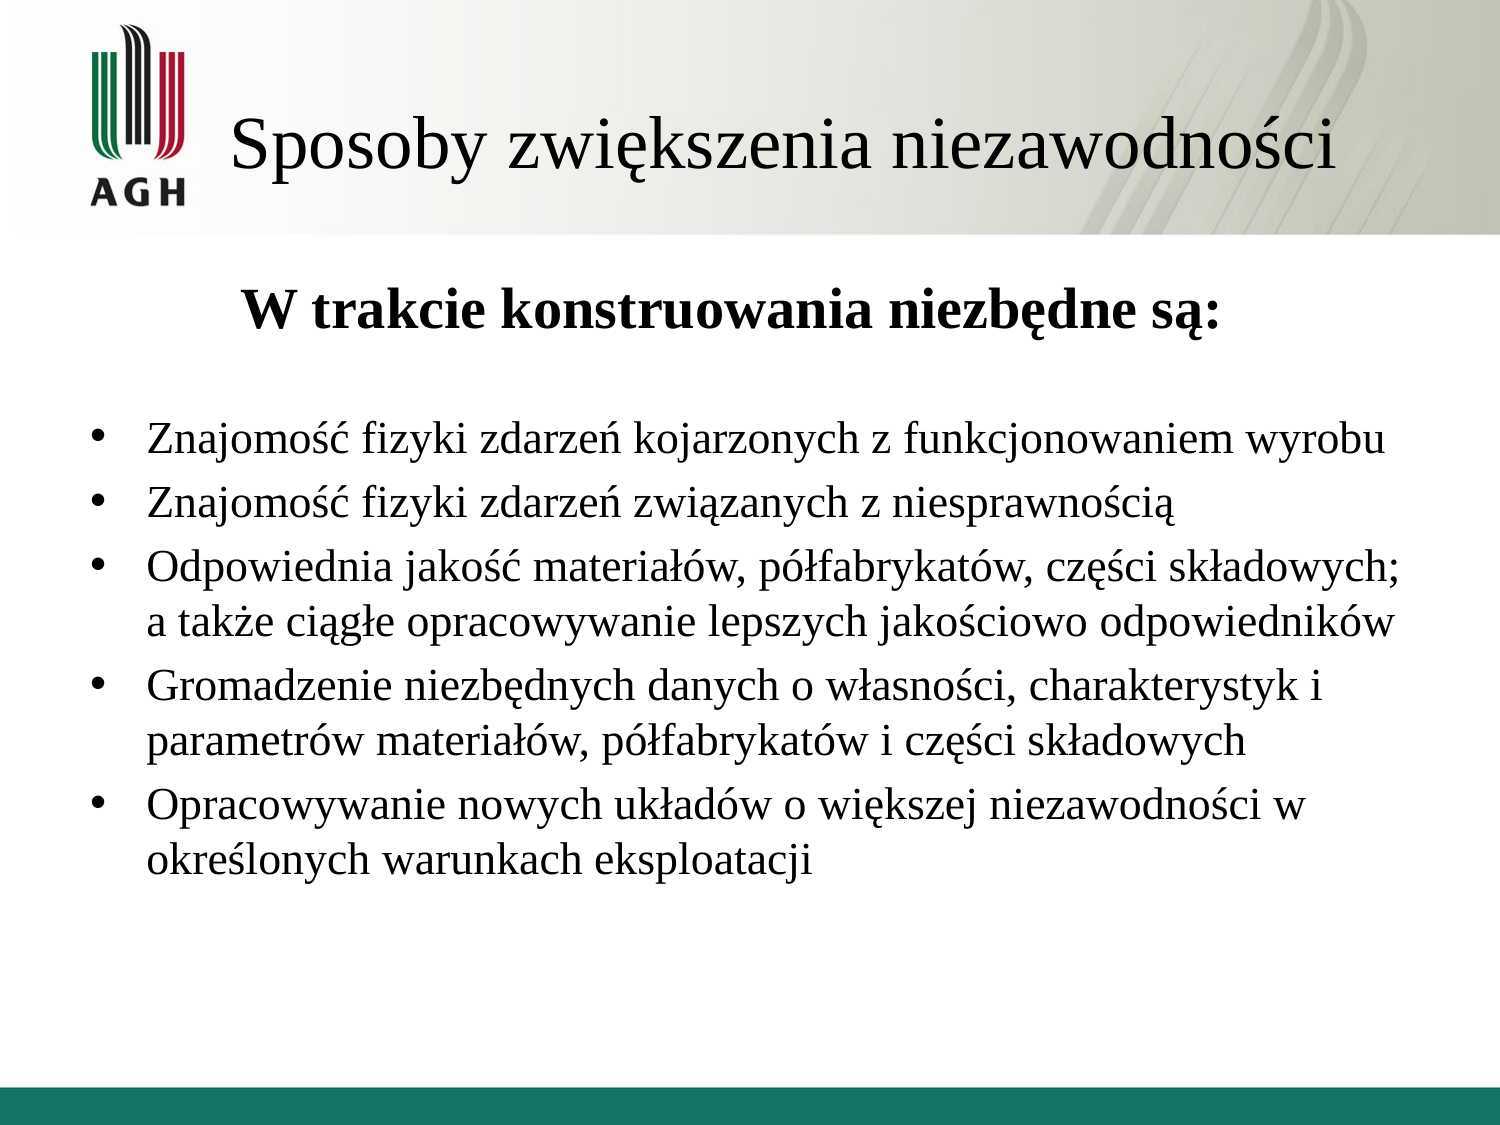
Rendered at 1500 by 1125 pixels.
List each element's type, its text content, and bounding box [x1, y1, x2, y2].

title Sposoby zwiększenia niezawodności [108, 44, 1459, 233]
list W trakcie konstruowania niezbędne są: Znajomość fizyki zdarzeń kojarzonych z funkcjonowaniem wyrobu Znajomość fizyki zdarzeń związanych z niesprawnością Odpowiednia jakość materiałów, półfabrykatów, części składowych; a także ciągłe opracowywanie lepszych jakościowo odpowiedników Gromadzenie niezbędnych danych o własności, charakterystyk i parametrów materiałów, półfabrykatów i części składowych Opracowywanie nowych układów o większej niezawodności w określonych warunkach eksploatacji [74, 262, 1426, 1006]
picture [0, 0, 1500, 1125]
